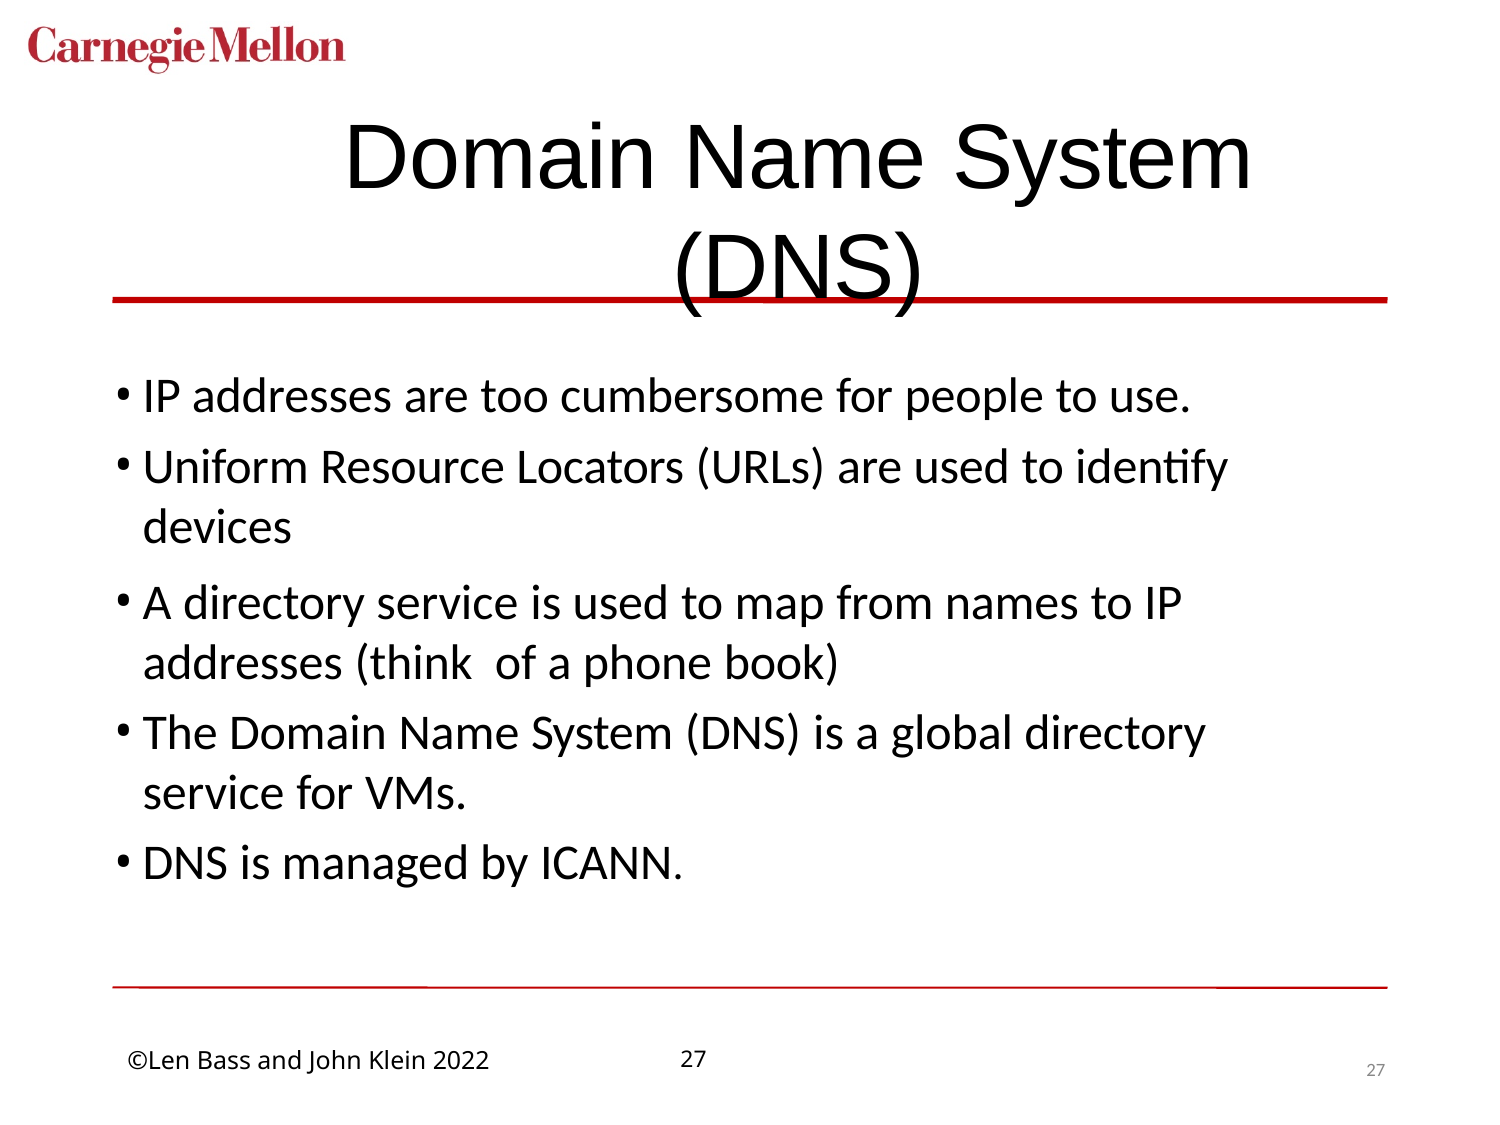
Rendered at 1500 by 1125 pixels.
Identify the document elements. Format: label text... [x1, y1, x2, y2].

text_box IP addresses are too cumbersome for people to use. Uniform Resource Locators (URLs) are used to identify devices A directory service is used to map from names to IP addresses (think of a phone book) The Domain Name System (DNS) is a global directory service for VMs. DNS is managed by ICANN. [112, 350, 1374, 890]
picture [24, 21, 349, 75]
title Domain Name System (DNS) [205, 95, 1391, 318]
slide_number 27 [1361, 1060, 1391, 1125]
